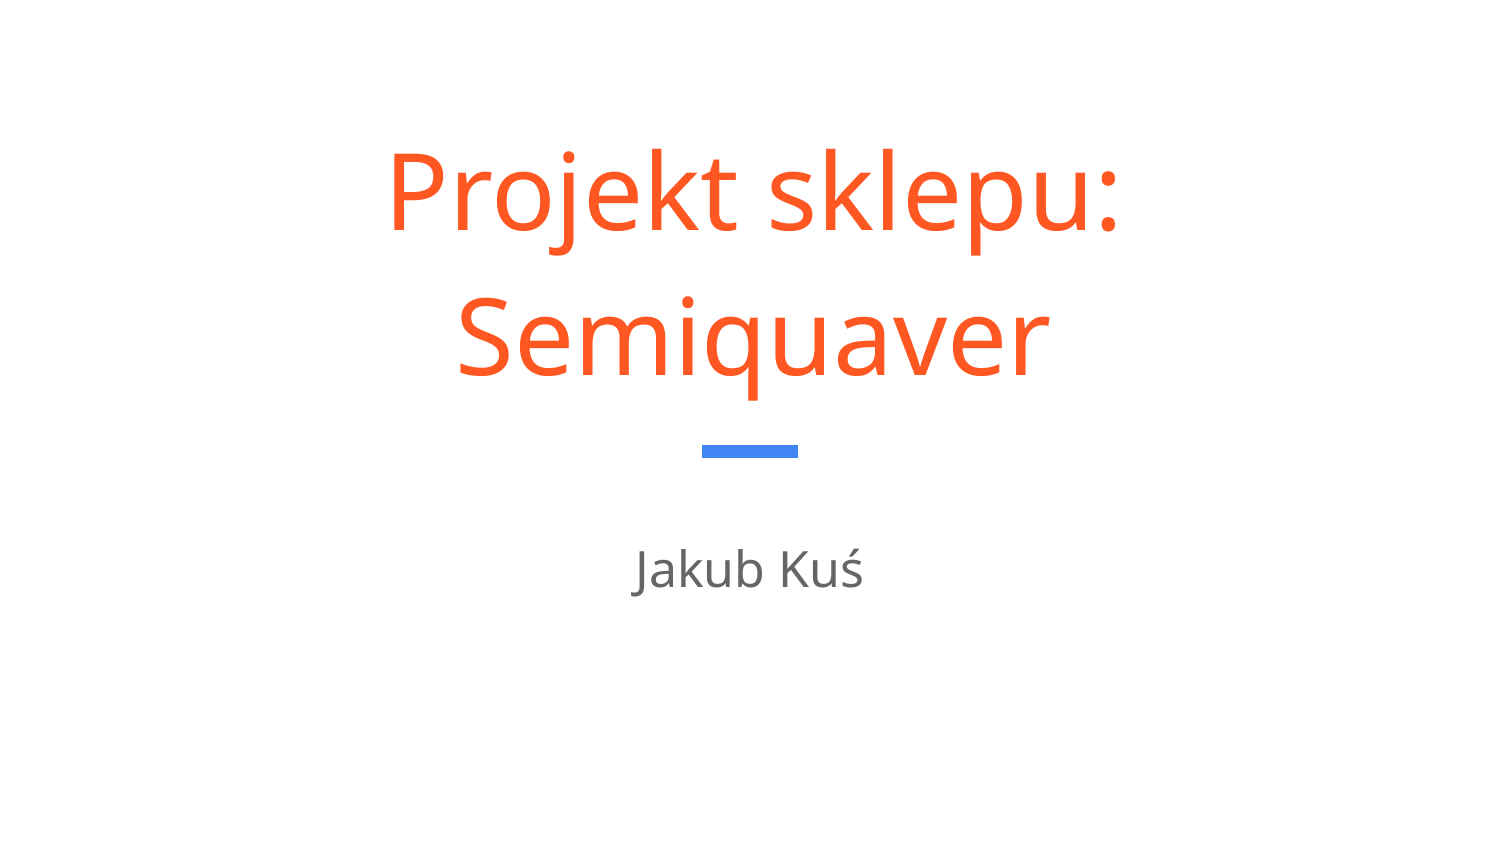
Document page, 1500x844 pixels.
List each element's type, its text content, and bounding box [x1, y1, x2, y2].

title Projekt sklepu: Semiquaver [55, 100, 1453, 422]
subtitle Jakub Kuś [51, 519, 1449, 640]
